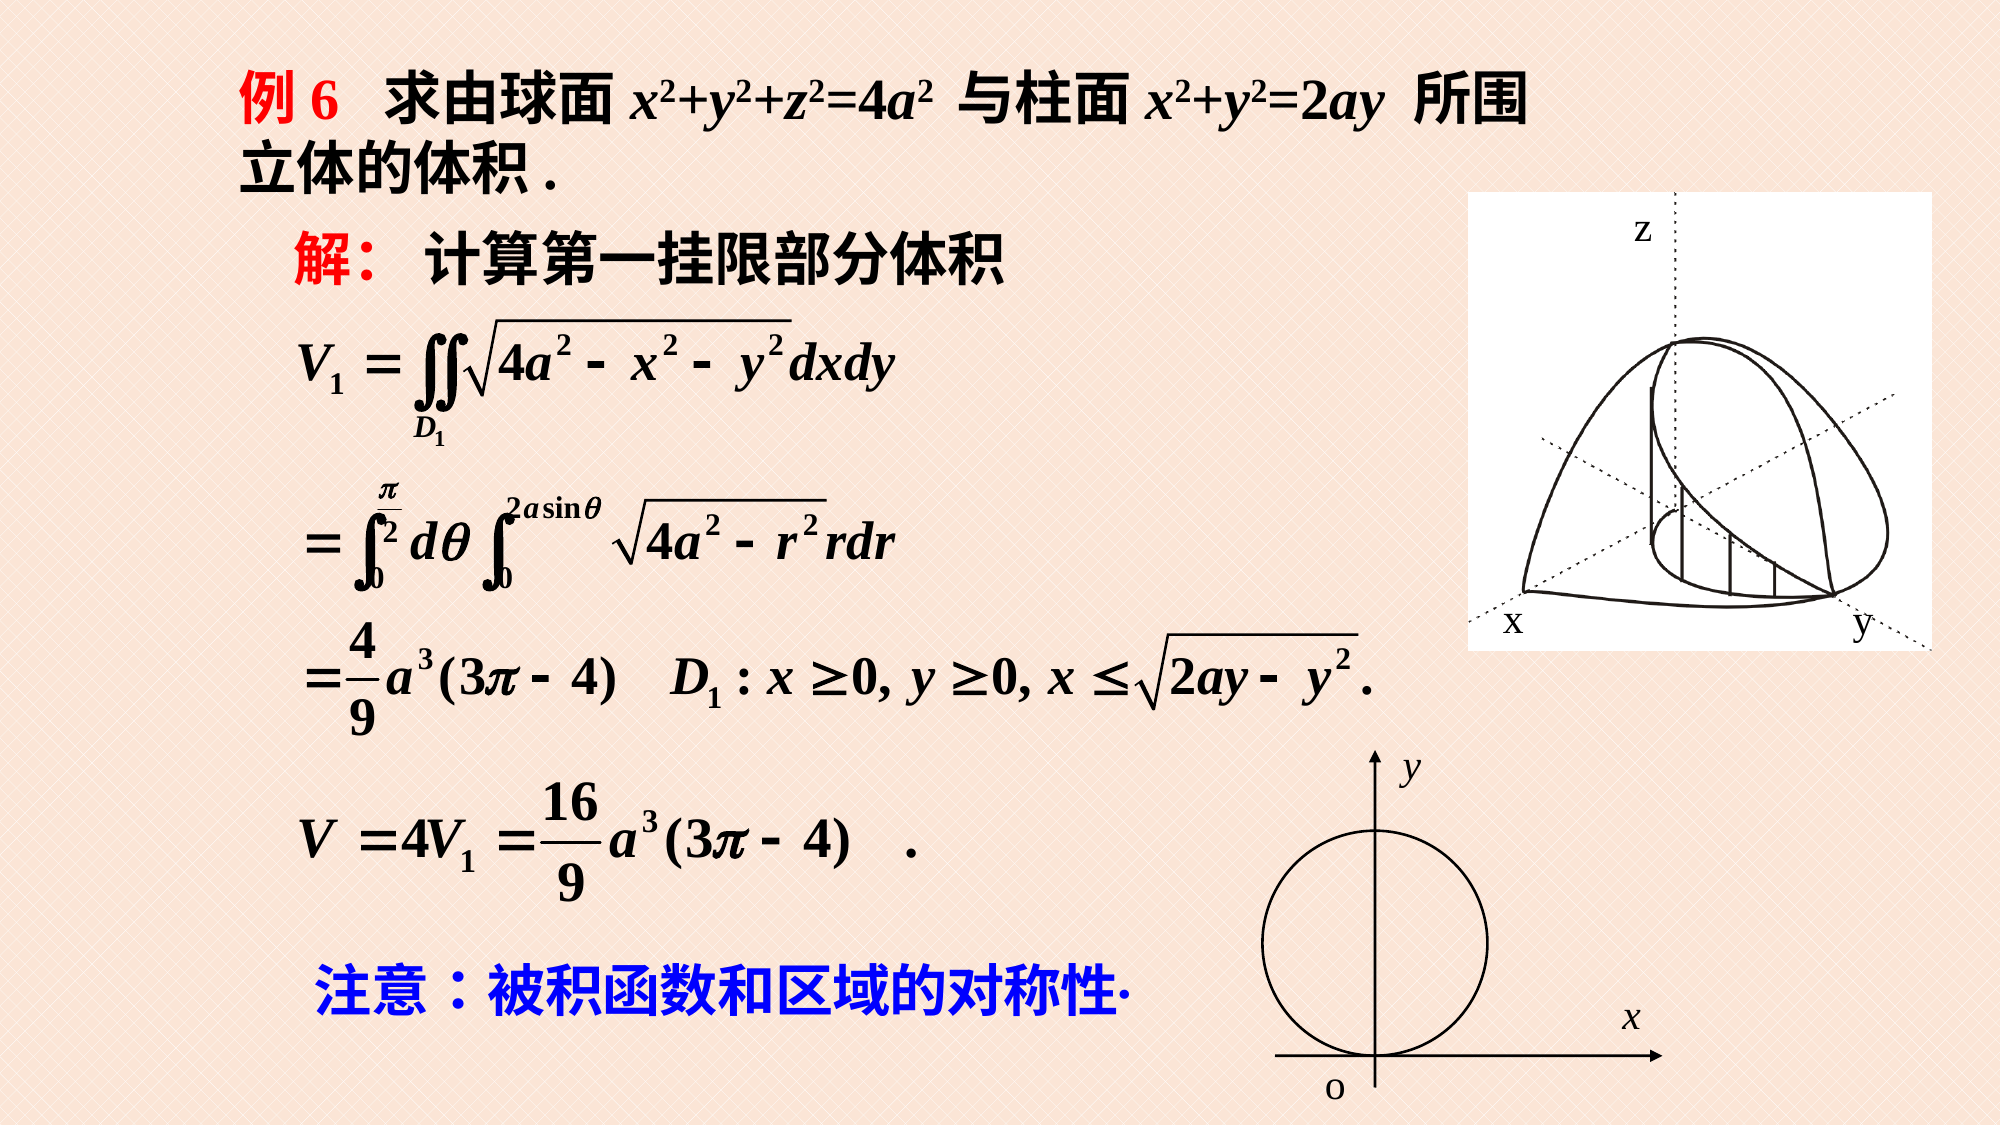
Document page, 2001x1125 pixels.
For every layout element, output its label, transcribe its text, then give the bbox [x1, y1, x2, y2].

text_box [293, 762, 928, 915]
text_box 解： 计算第一挂限部分体积 [279, 215, 1022, 300]
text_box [1262, 730, 1663, 1116]
text_box 例6 求由球面x2+y2+z2=4a2 与柱面x2+y2=2ay 所围 立体的体积. [223, 53, 1545, 209]
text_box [293, 305, 1382, 750]
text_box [1468, 192, 1932, 652]
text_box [299, 943, 1161, 1029]
